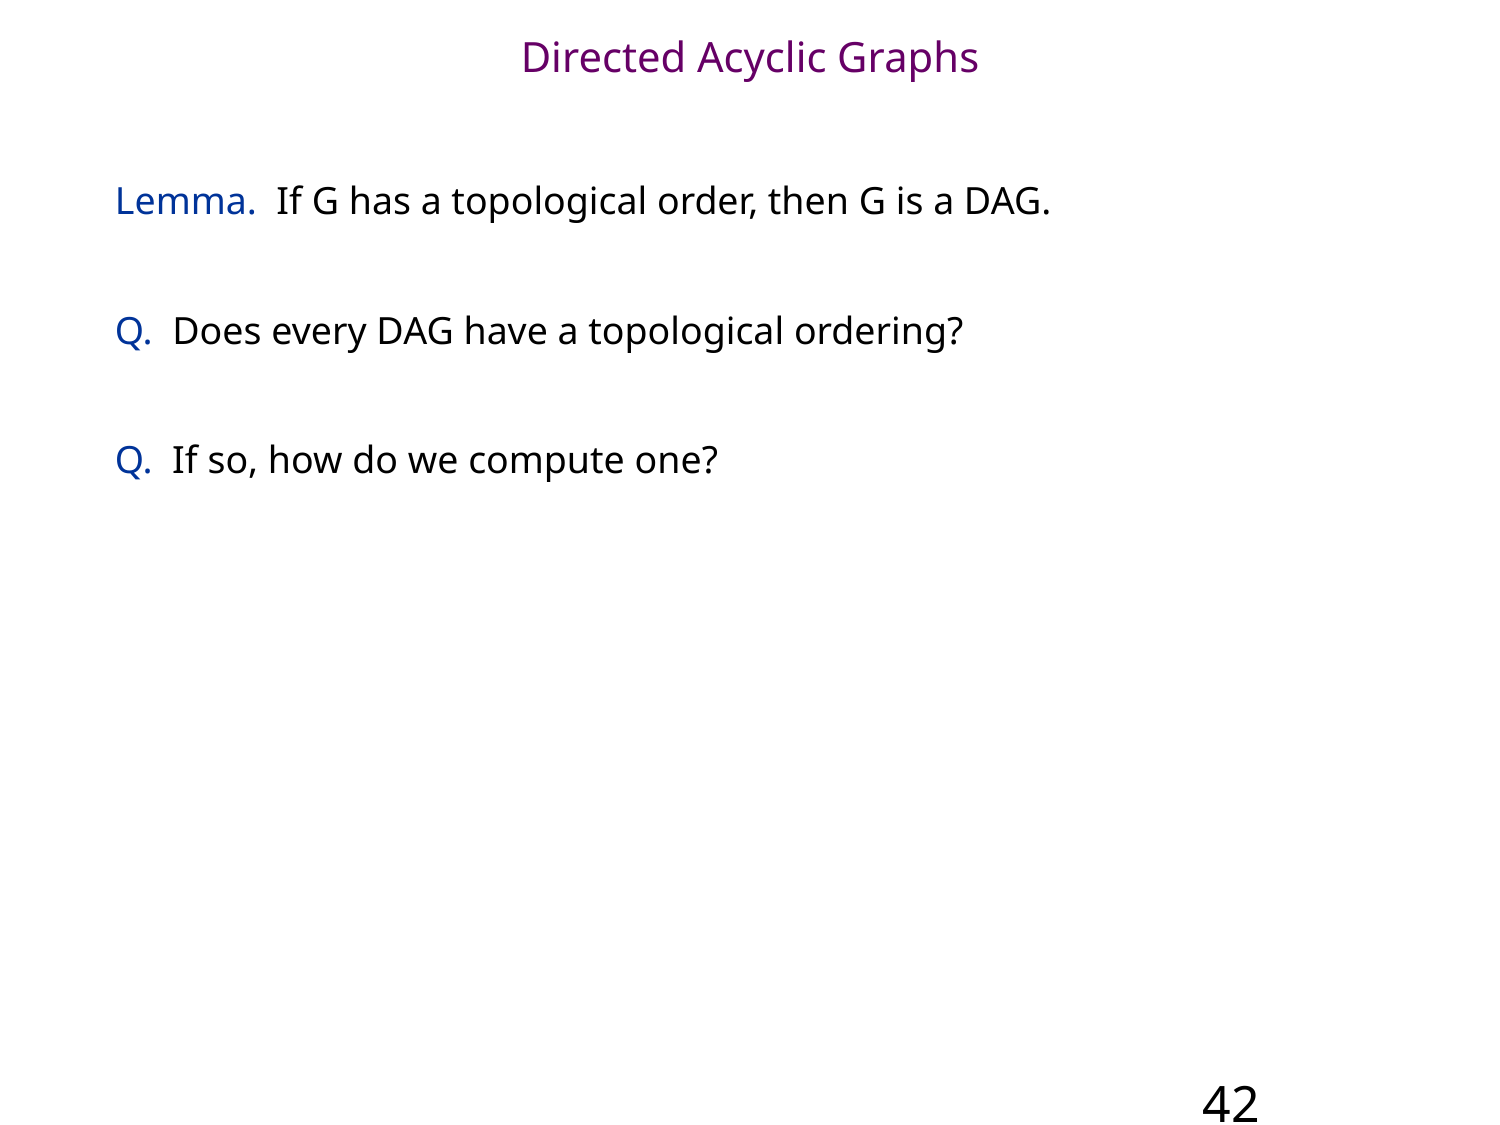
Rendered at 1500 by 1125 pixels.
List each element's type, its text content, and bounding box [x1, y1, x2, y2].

title Directed Acyclic Graphs [0, 24, 1500, 100]
slide_number ‹#› [1187, 1087, 1500, 1125]
list Lemma. If G has a topological order, then G is a DAG. Q. Does every DAG have a topological ordering? Q. If so, how do we compute one? [99, 149, 1388, 1038]
